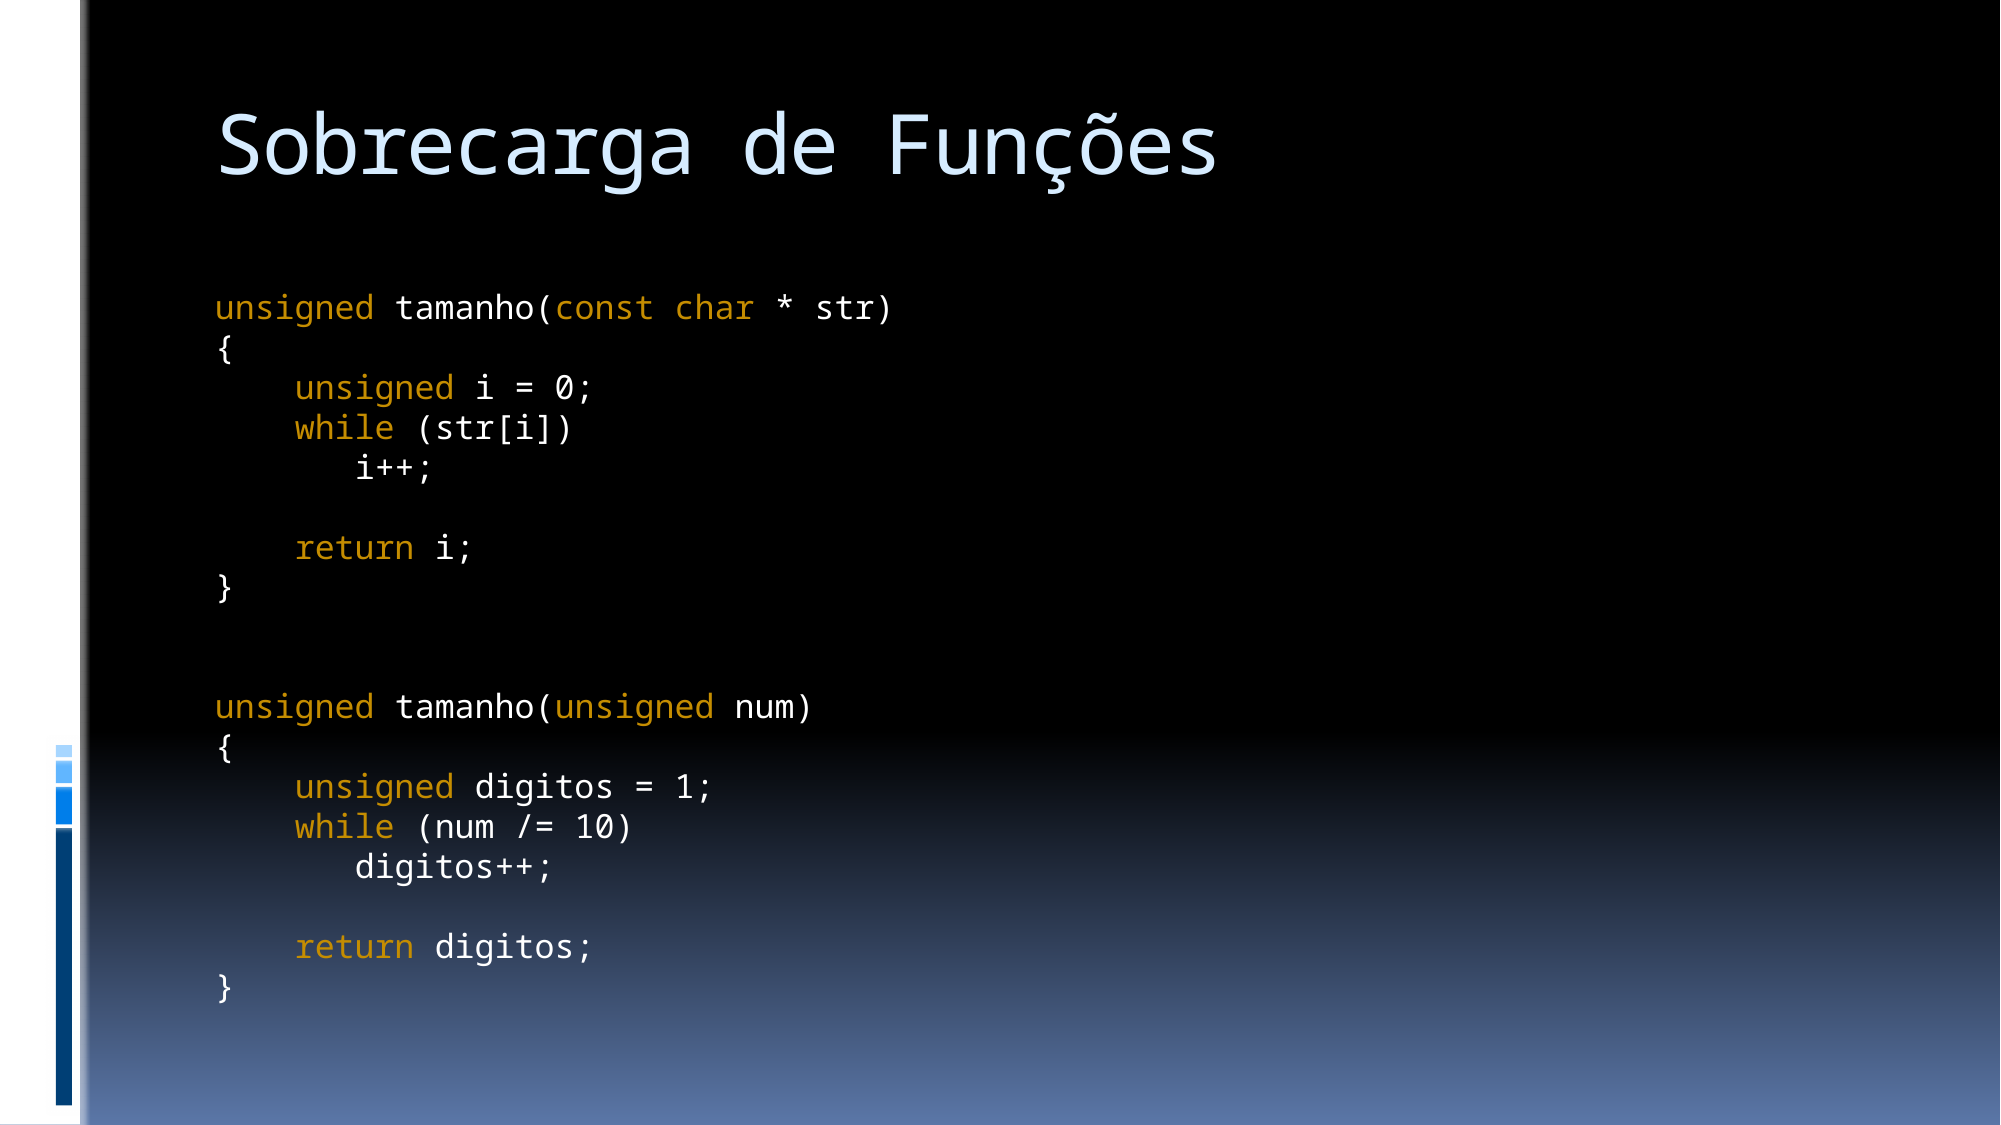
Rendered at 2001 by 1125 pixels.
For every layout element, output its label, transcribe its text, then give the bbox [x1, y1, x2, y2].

text_box unsigned tamanho(const char * str) { unsigned i = 0; while (str[i]) i++; return i; } unsigned tamanho(unsigned num) { unsigned digitos = 1; while (num /= 10) digitos++; return digitos; } [199, 278, 1541, 1053]
title Sobrecarga de Funções [200, 83, 1900, 234]
